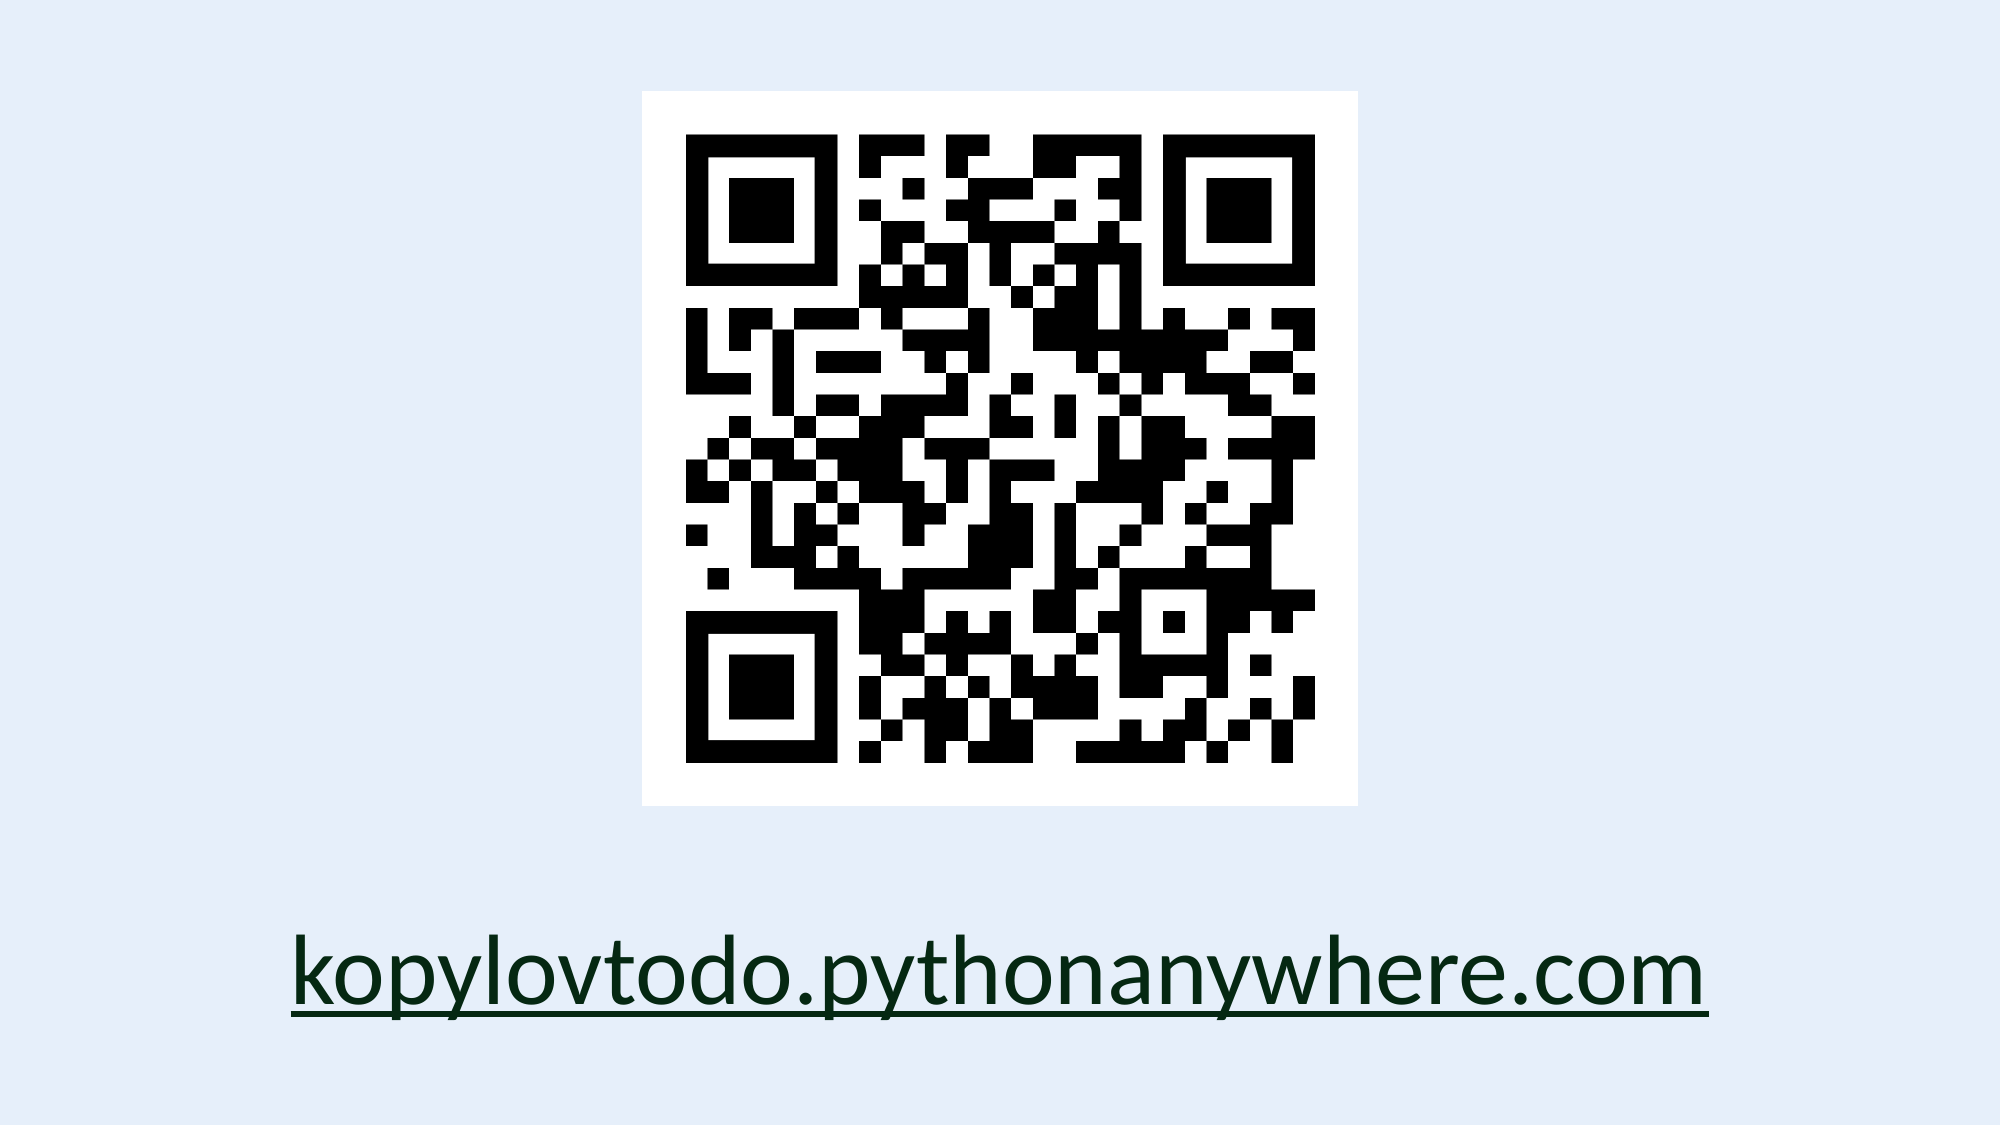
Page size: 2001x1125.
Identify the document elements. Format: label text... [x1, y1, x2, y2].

picture [642, 91, 1358, 806]
text_box kopylovtodo.pythonanywhere.com [255, 897, 1745, 1032]
